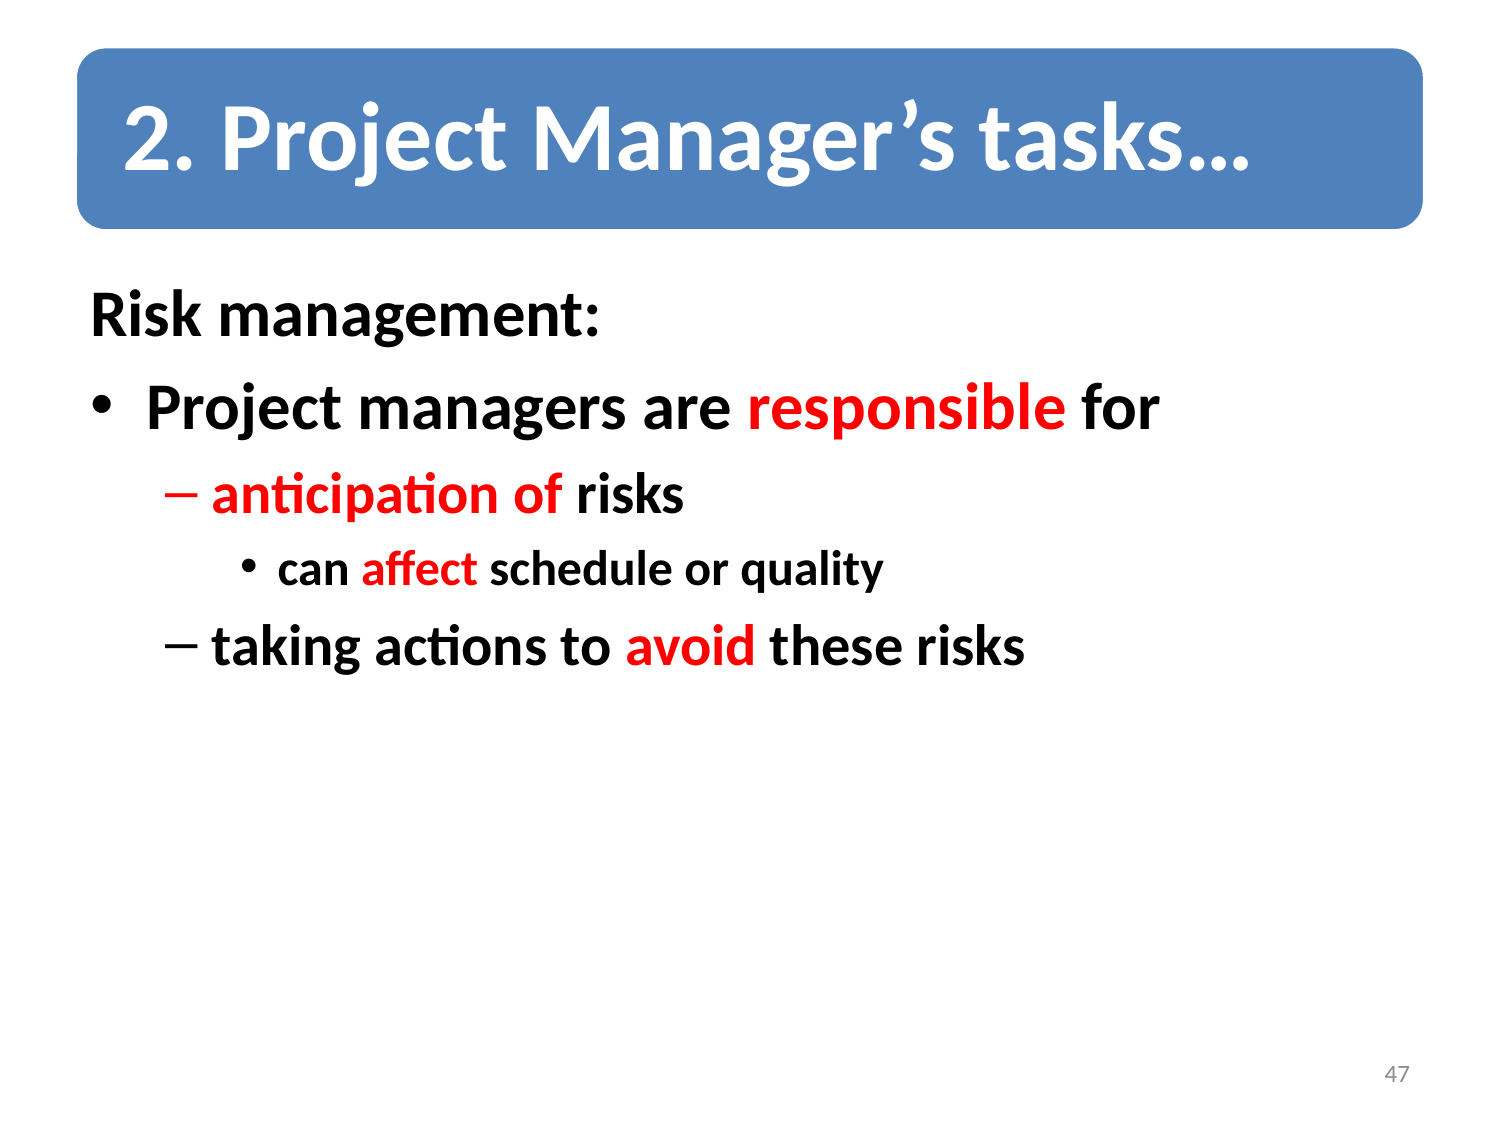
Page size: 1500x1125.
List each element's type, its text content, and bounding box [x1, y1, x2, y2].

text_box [74, 44, 1426, 233]
list Risk management: Project managers are responsible for anticipation of risks can affect schedule or quality taking actions to avoid these risks [75, 262, 1500, 1005]
slide_number 47 [1074, 1042, 1425, 1103]
